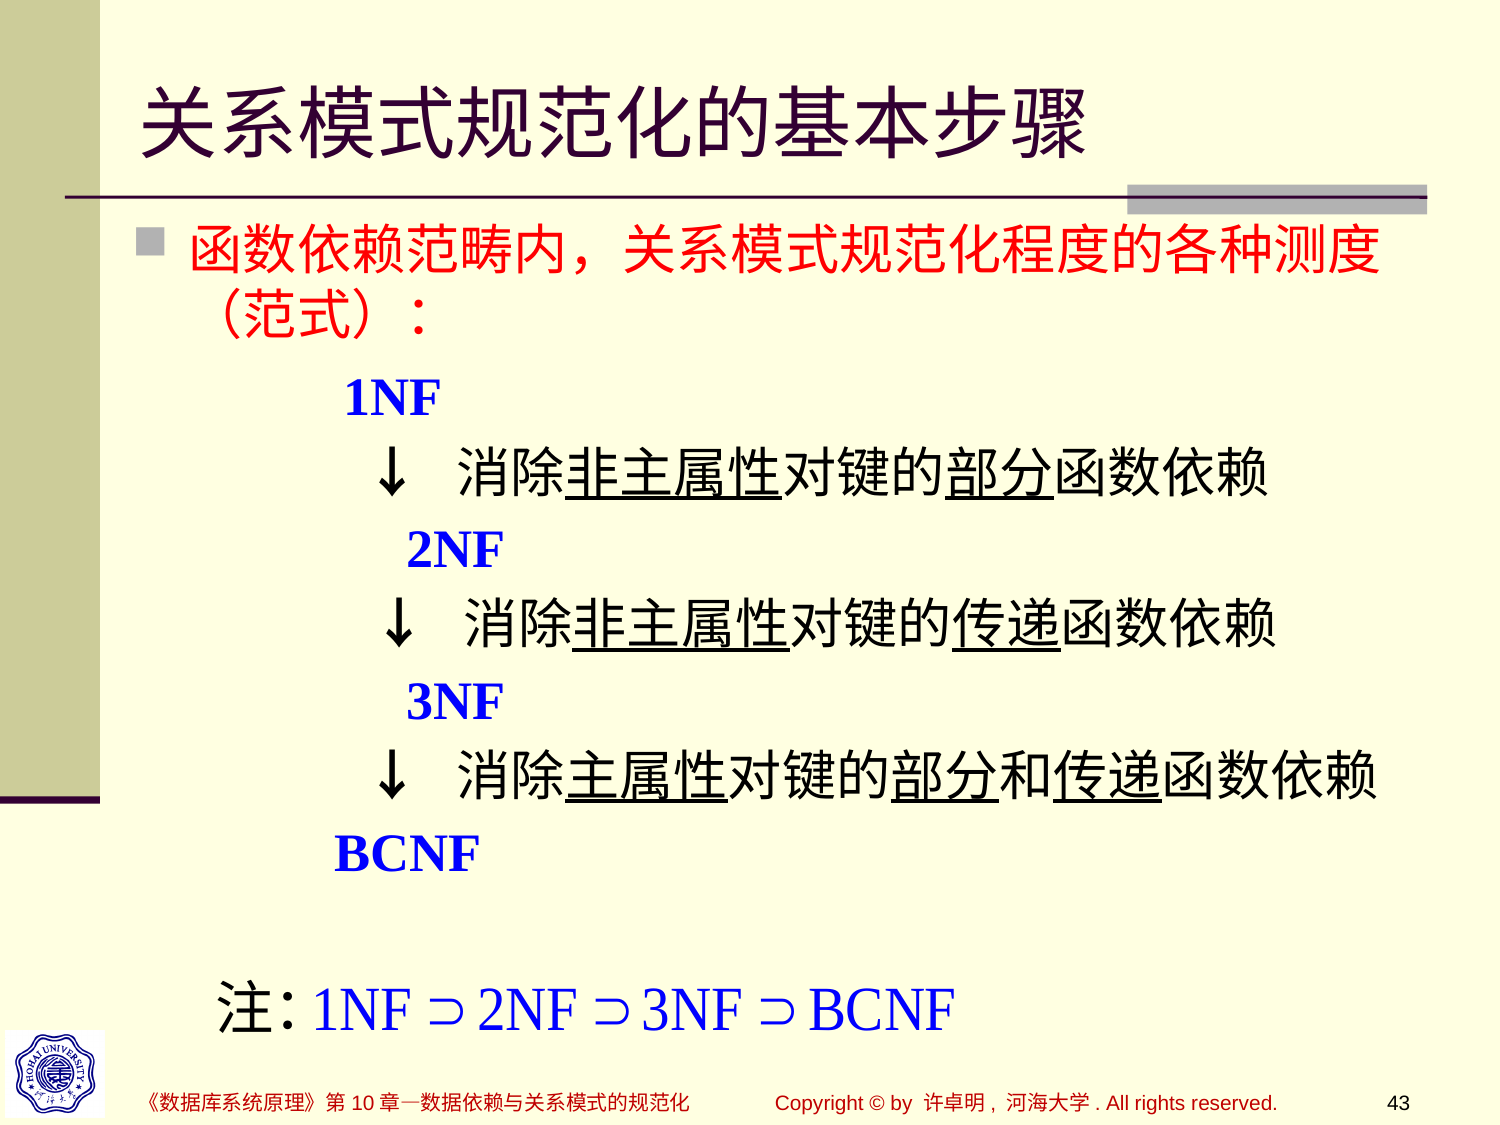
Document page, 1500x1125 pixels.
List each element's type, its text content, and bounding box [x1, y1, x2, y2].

title 关系模式规范化的基本步骤 [123, 45, 1426, 197]
footer 《数据库系统原理》第10章—数据依赖与关系模式的规范化 [123, 1081, 739, 1123]
slide_number 43 [1340, 1081, 1426, 1123]
list 函数依赖范畴内，关系模式规范化程度的各种测度（范式）： 1NF ↓ 消除非主属性对键的部分函数依赖 2NF ↓ 消除非主属性对键的传递函数依赖 3NF ↓ 消除主属性对键的部分和传递函数依赖 BCNF [116, 207, 1426, 941]
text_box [309, 976, 963, 1045]
picture [5, 1030, 105, 1118]
text_box 注： [201, 963, 348, 1049]
slide_number Copyright © by 许卓明, 河海大学. All rights reserved. [759, 1081, 1304, 1123]
